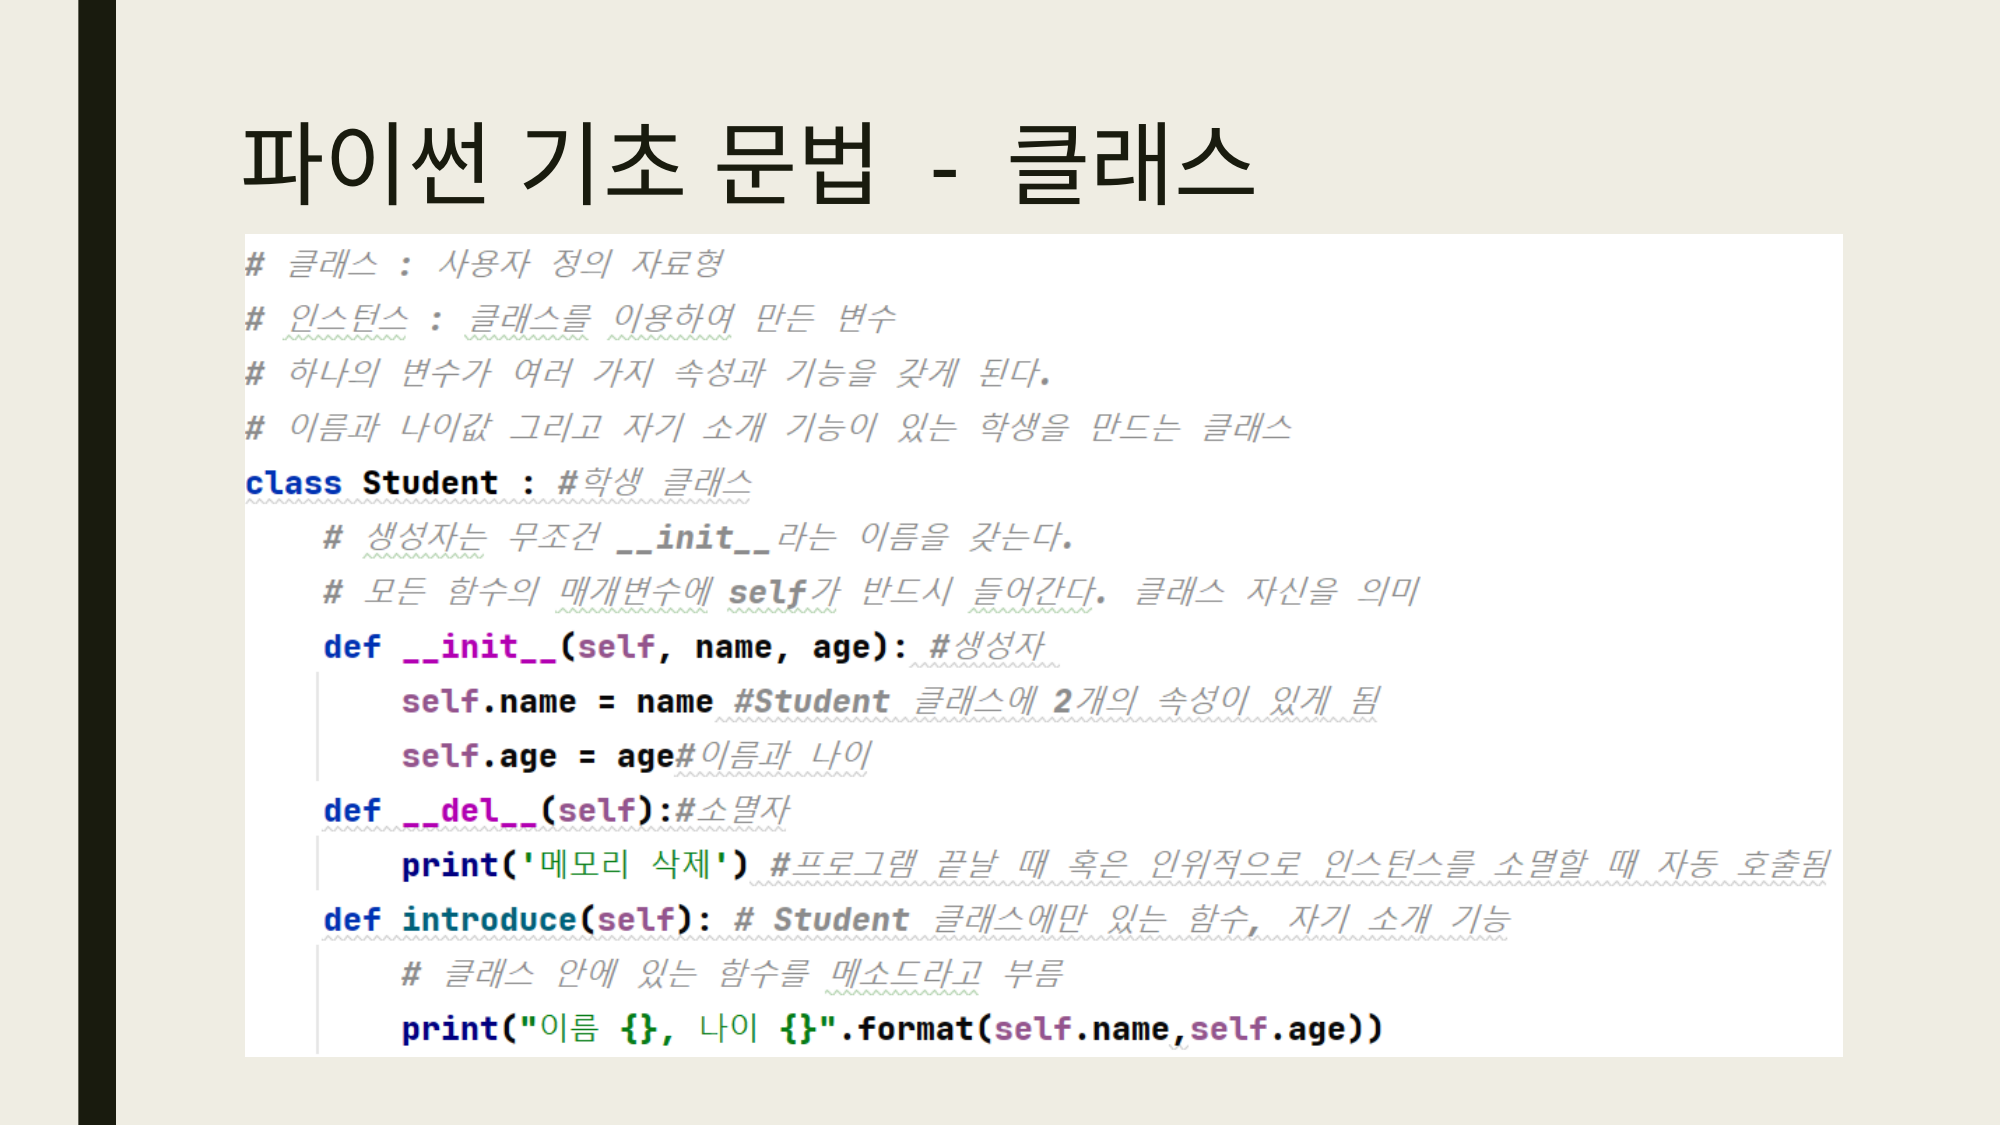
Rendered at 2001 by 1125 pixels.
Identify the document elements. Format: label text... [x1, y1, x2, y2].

title 파이썬 기초 문법 - 클래스 [225, 112, 1800, 357]
picture [245, 234, 1843, 1057]
